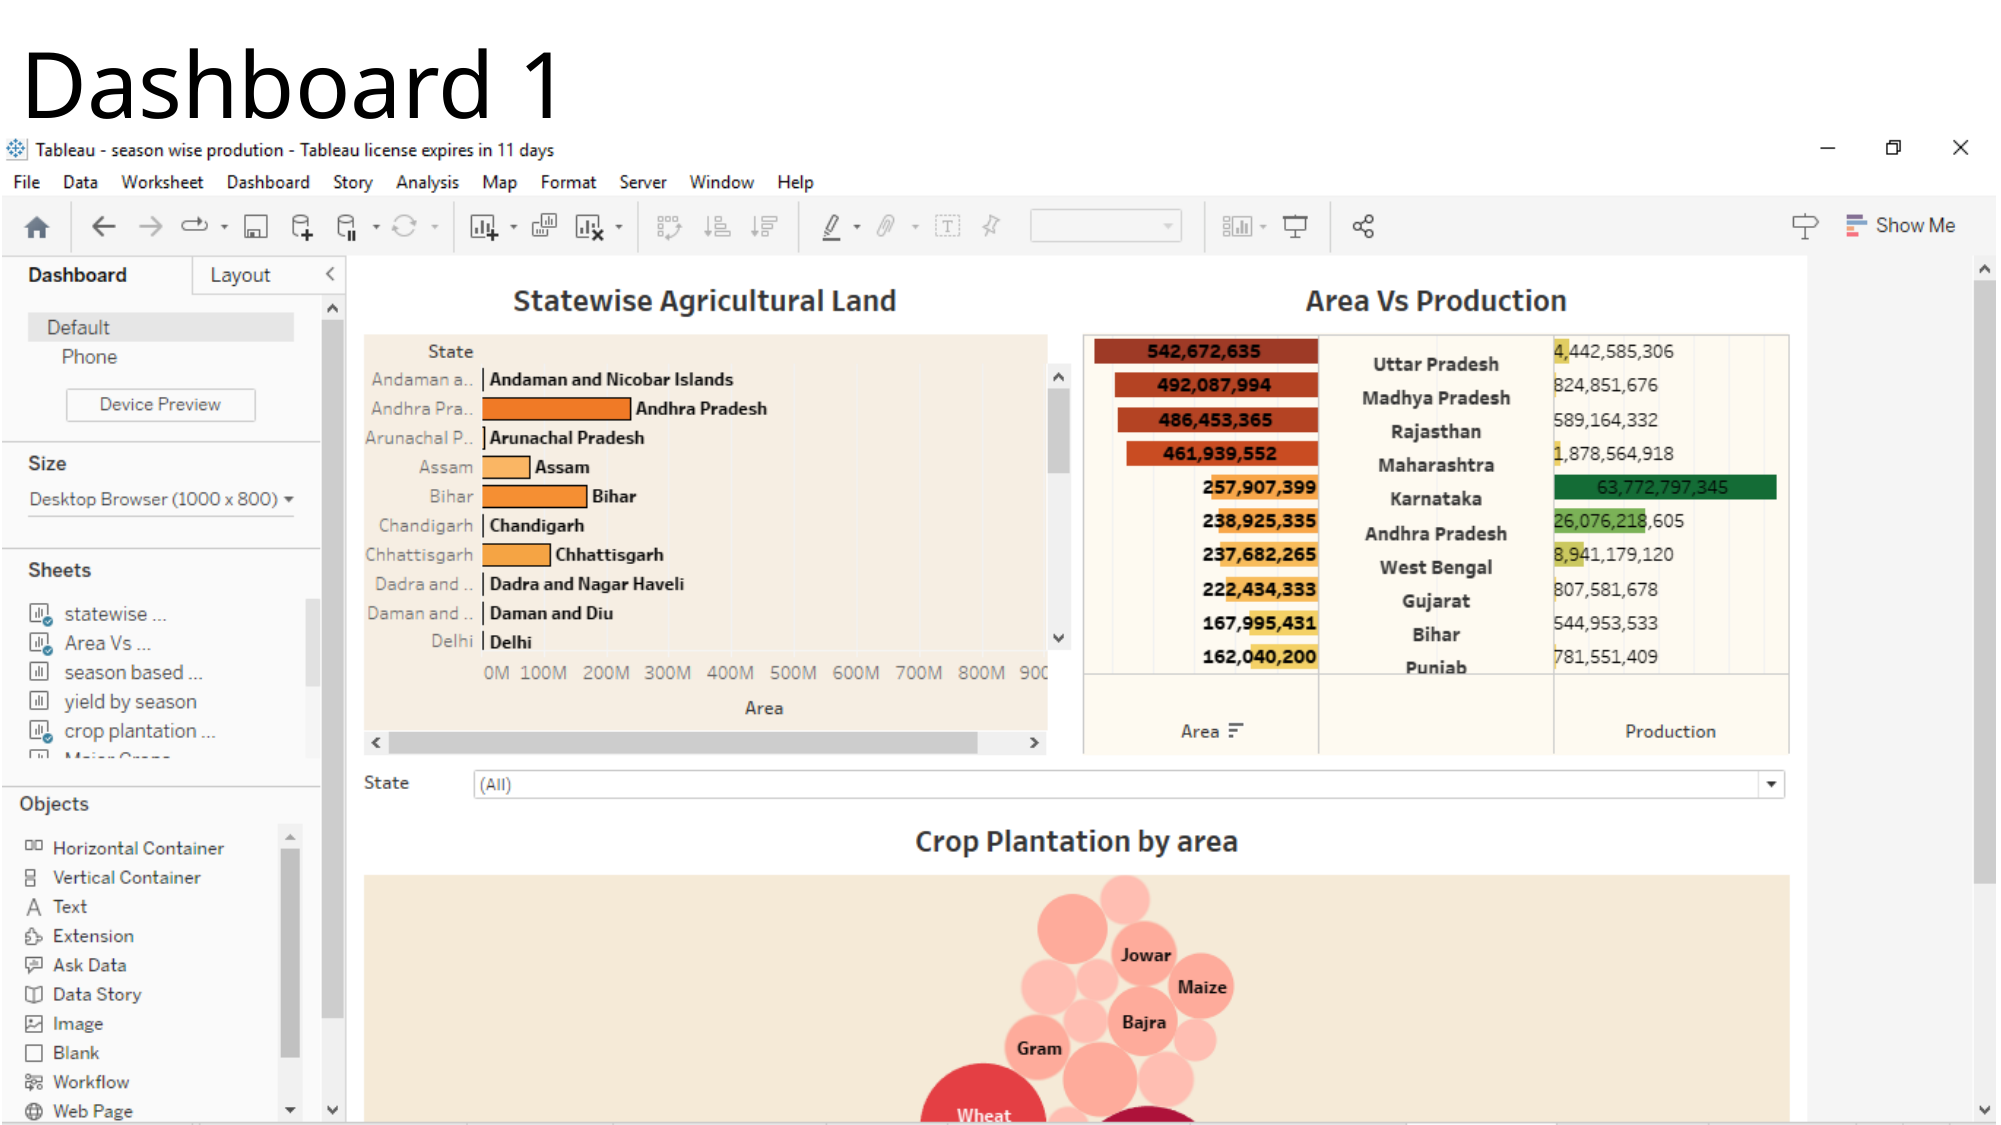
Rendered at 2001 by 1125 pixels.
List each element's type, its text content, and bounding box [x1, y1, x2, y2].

title Dashboard 1 [4, 0, 1730, 133]
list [2, 133, 1996, 1125]
